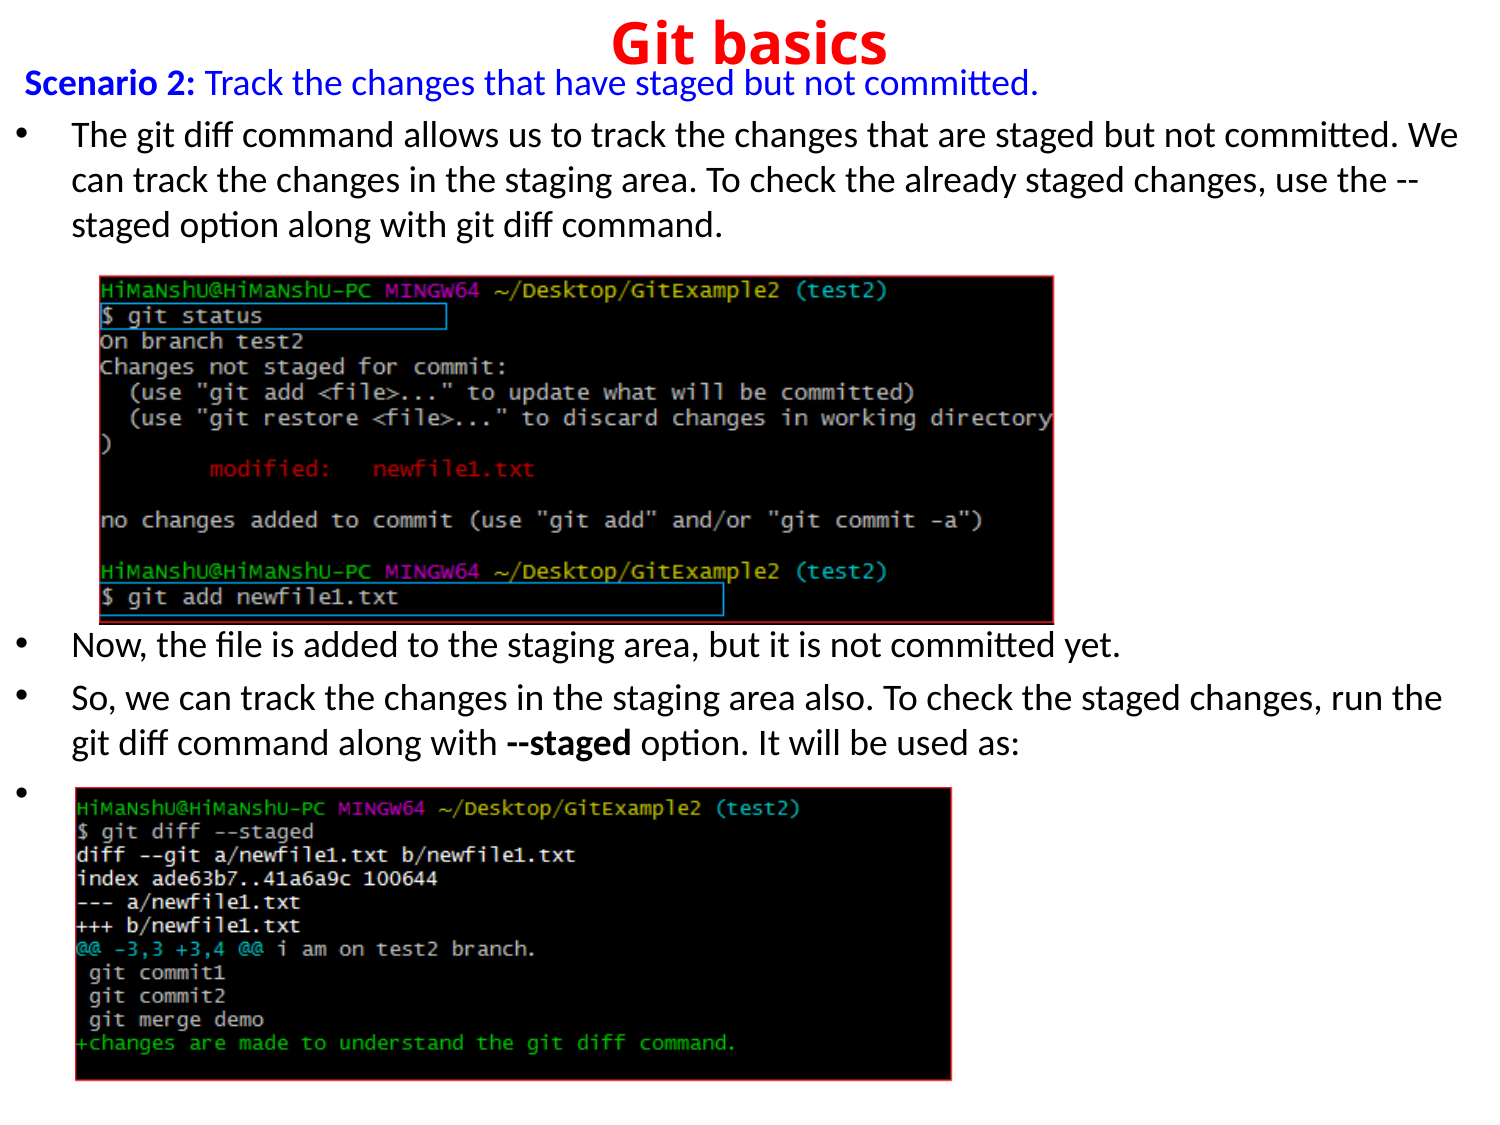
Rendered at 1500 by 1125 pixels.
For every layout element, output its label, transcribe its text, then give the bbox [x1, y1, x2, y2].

picture [99, 274, 1063, 625]
list Scenario 2: Track the changes that have staged but not committed. The git diff command allows us to track the changes that are staged but not committed. We can track the changes in the staging area. To check the already staged changes, use the --staged option along with git diff command. Now, the file is added to the staging area, but it is not committed yet. So, we can track the changes in the staging area also. To check the staged changes, run the git diff command along with --staged option. It will be used as: [0, 50, 1500, 1125]
title Git basics [75, 7, 1425, 50]
picture [74, 787, 957, 1087]
